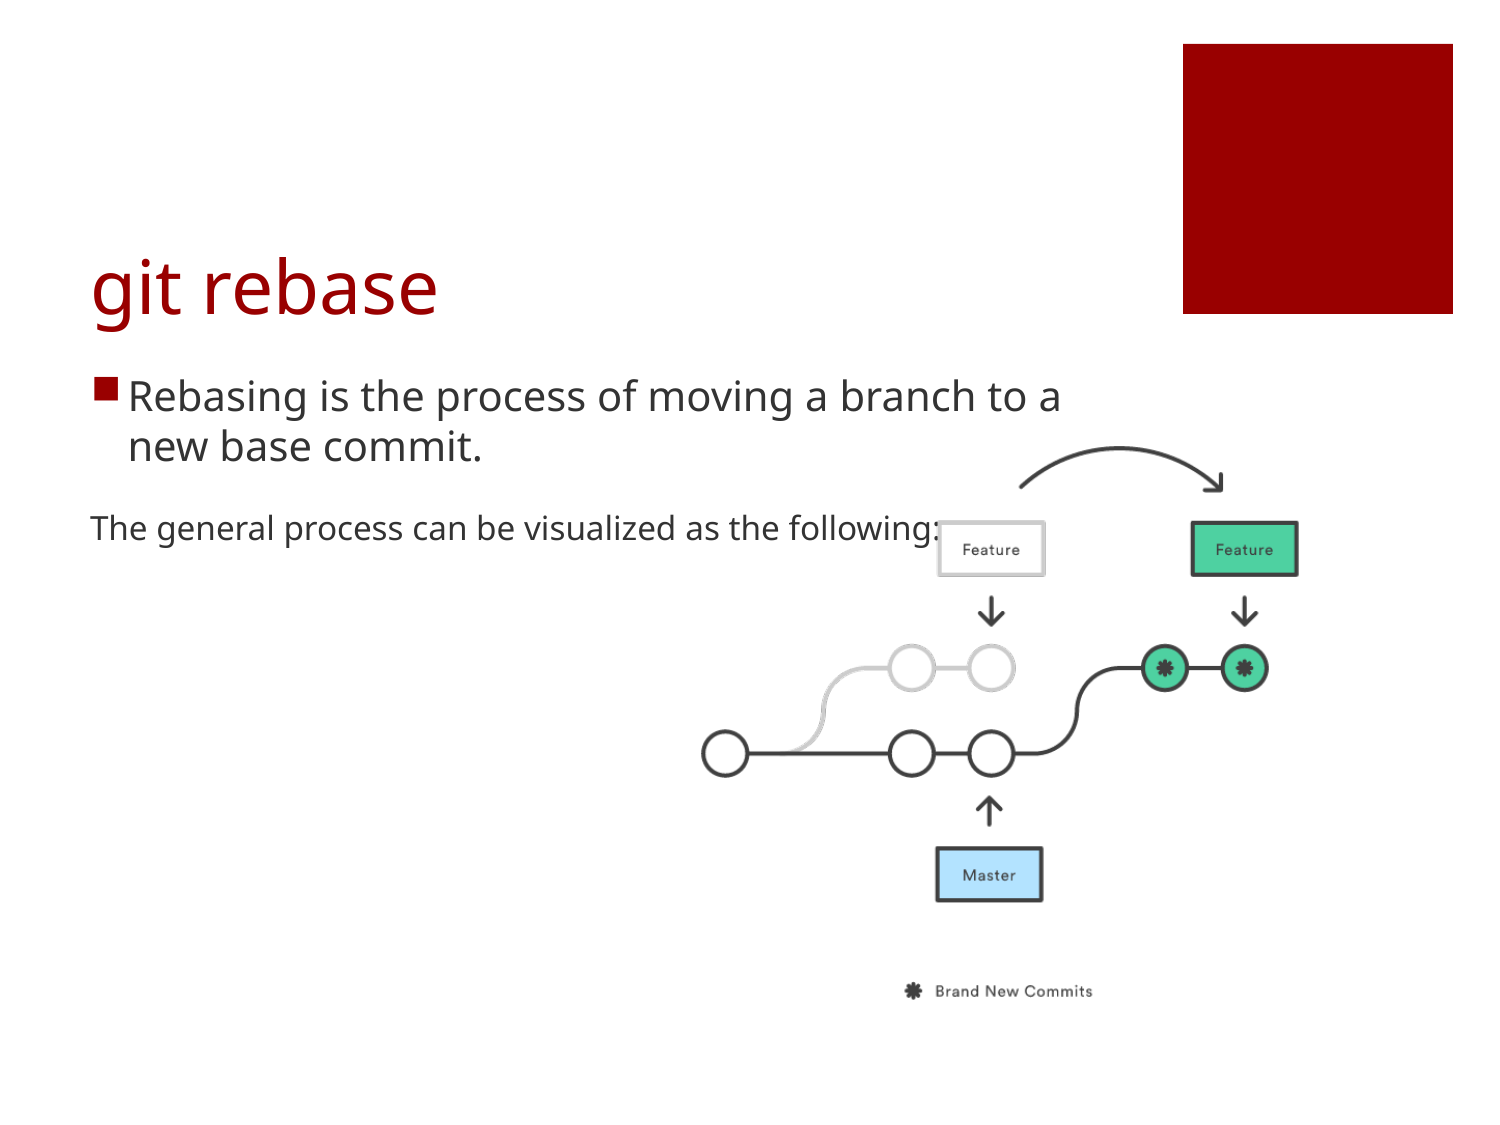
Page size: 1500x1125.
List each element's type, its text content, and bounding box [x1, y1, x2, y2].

title git rebase [75, 149, 1143, 338]
picture [584, 440, 1415, 1006]
list Rebasing is the process of moving a branch to a new base commit. The general process can be visualized as the following: [75, 362, 1143, 1005]
